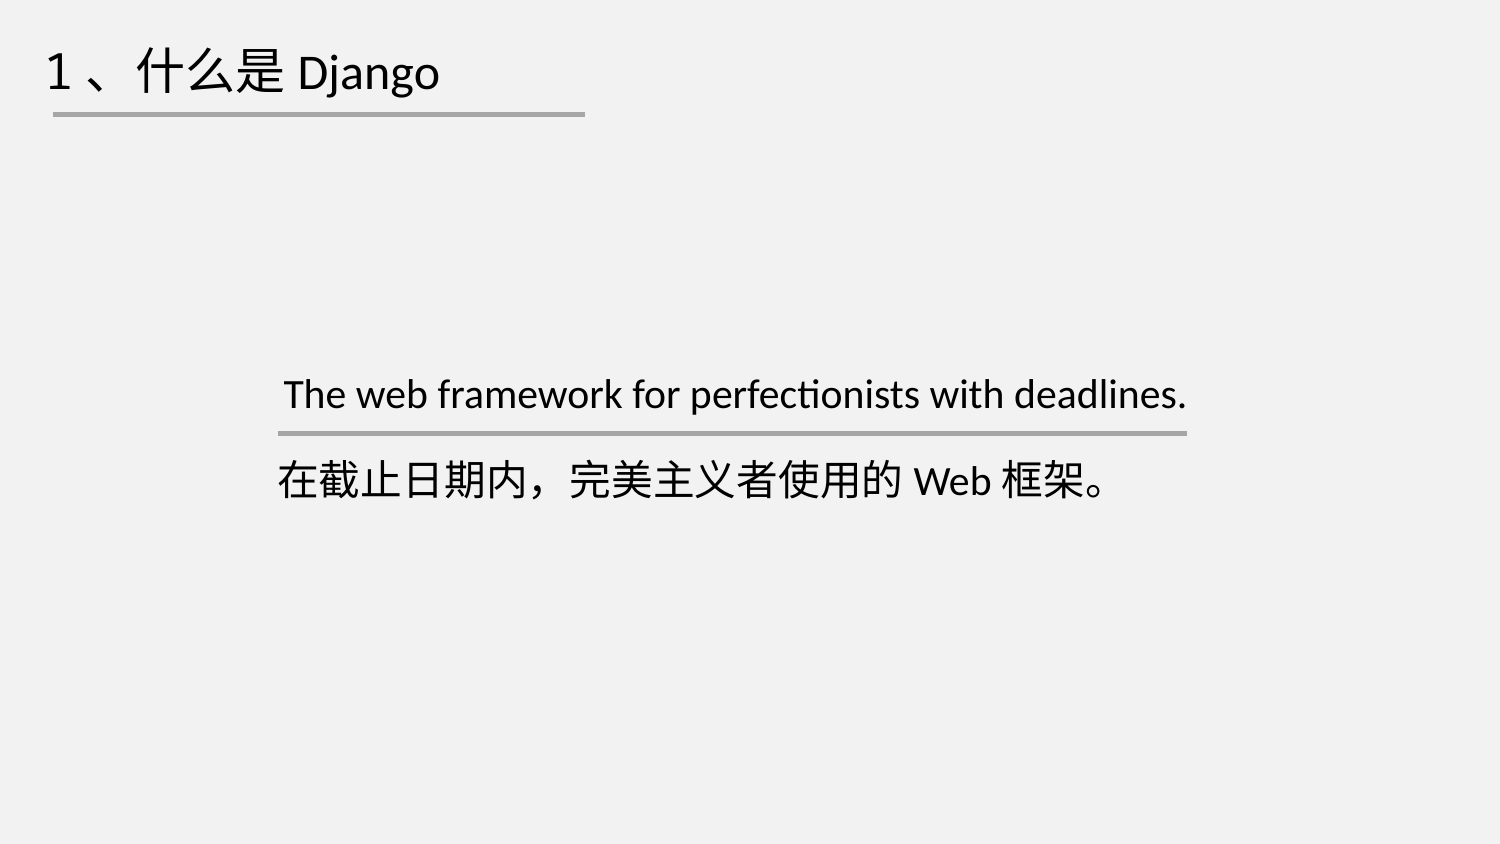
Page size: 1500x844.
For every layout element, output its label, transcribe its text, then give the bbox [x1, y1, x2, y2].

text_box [41, 31, 585, 115]
text_box The web framework for perfectionists with deadlines. [268, 359, 1223, 425]
text_box 在截止日期内，完美主义者使用的Web框架。 [262, 446, 1142, 512]
